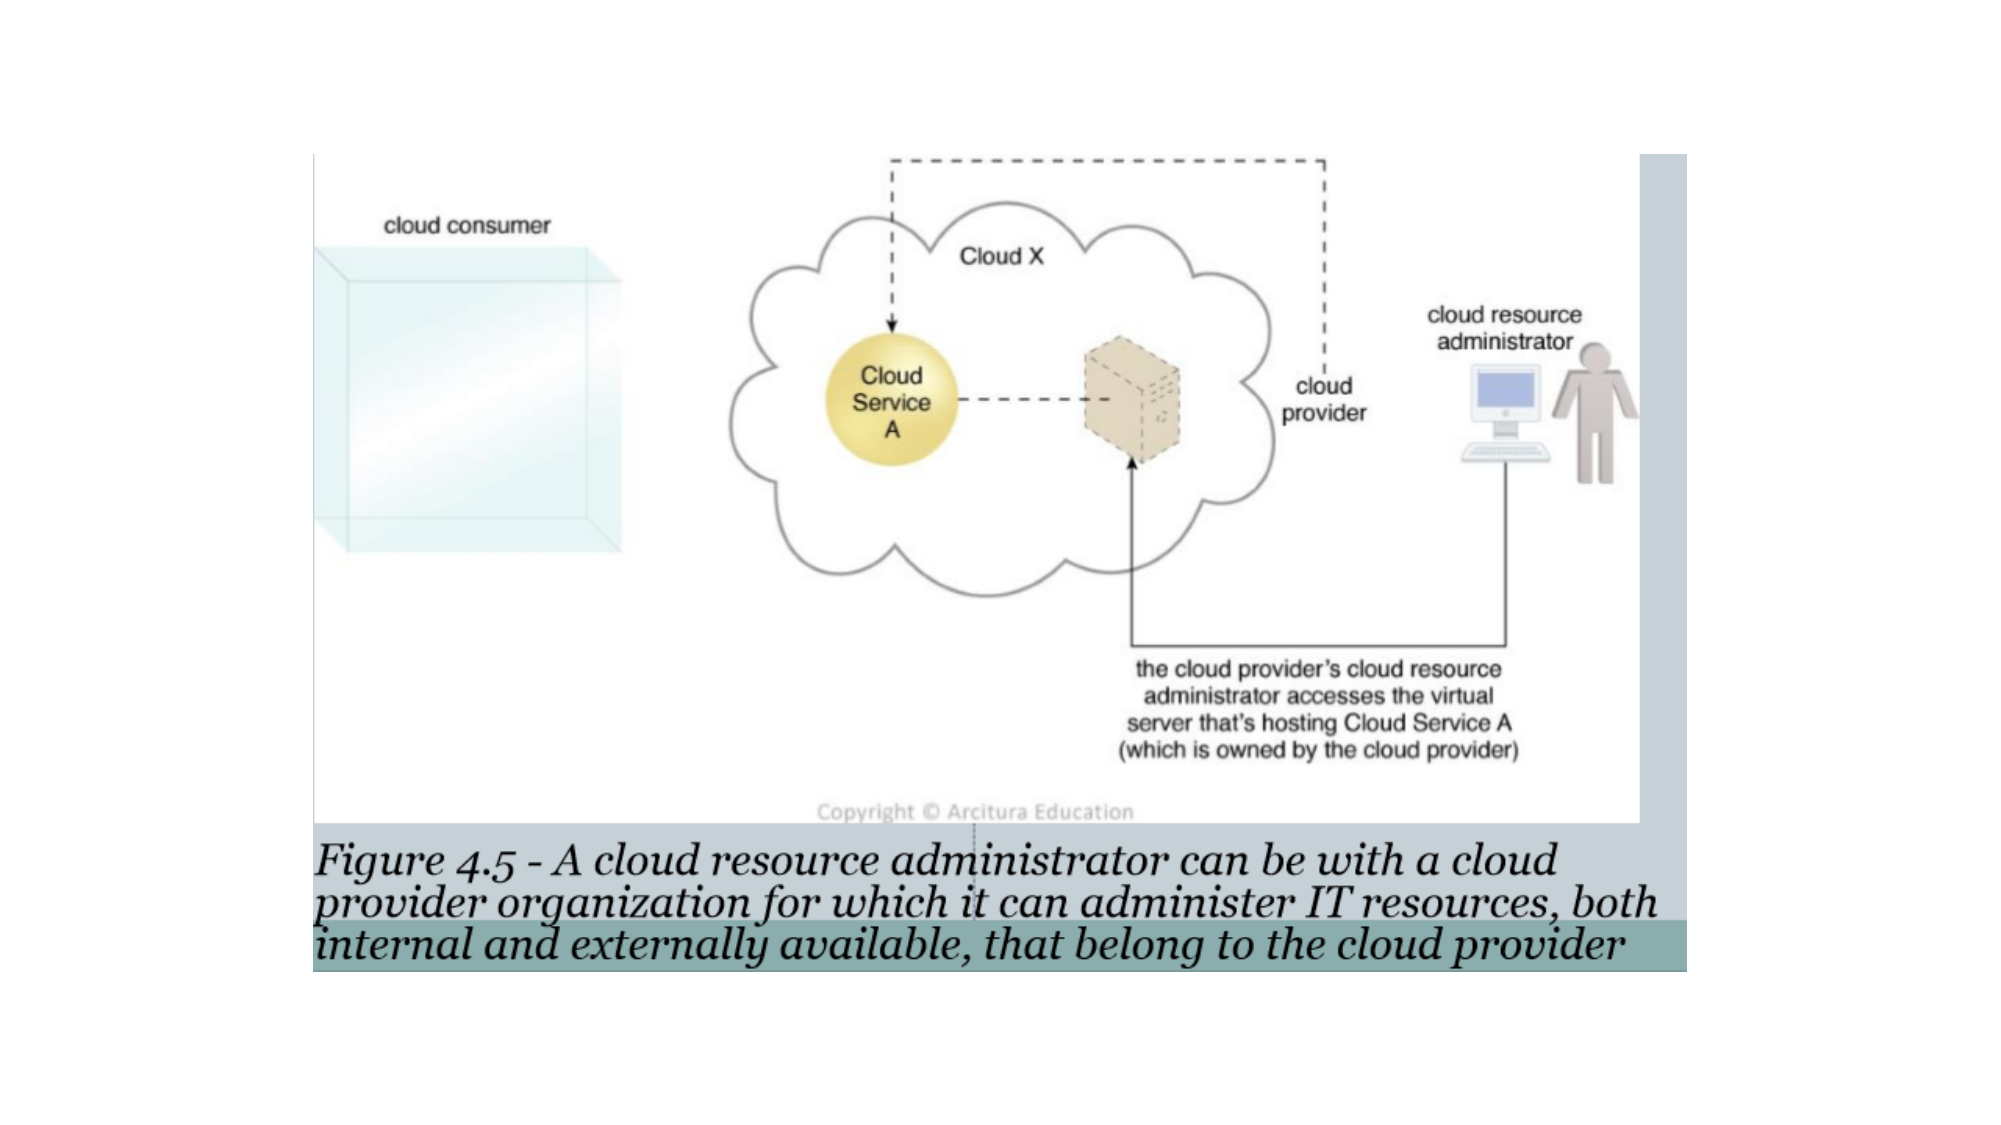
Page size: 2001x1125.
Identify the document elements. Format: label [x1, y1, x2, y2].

list [313, 154, 1687, 972]
